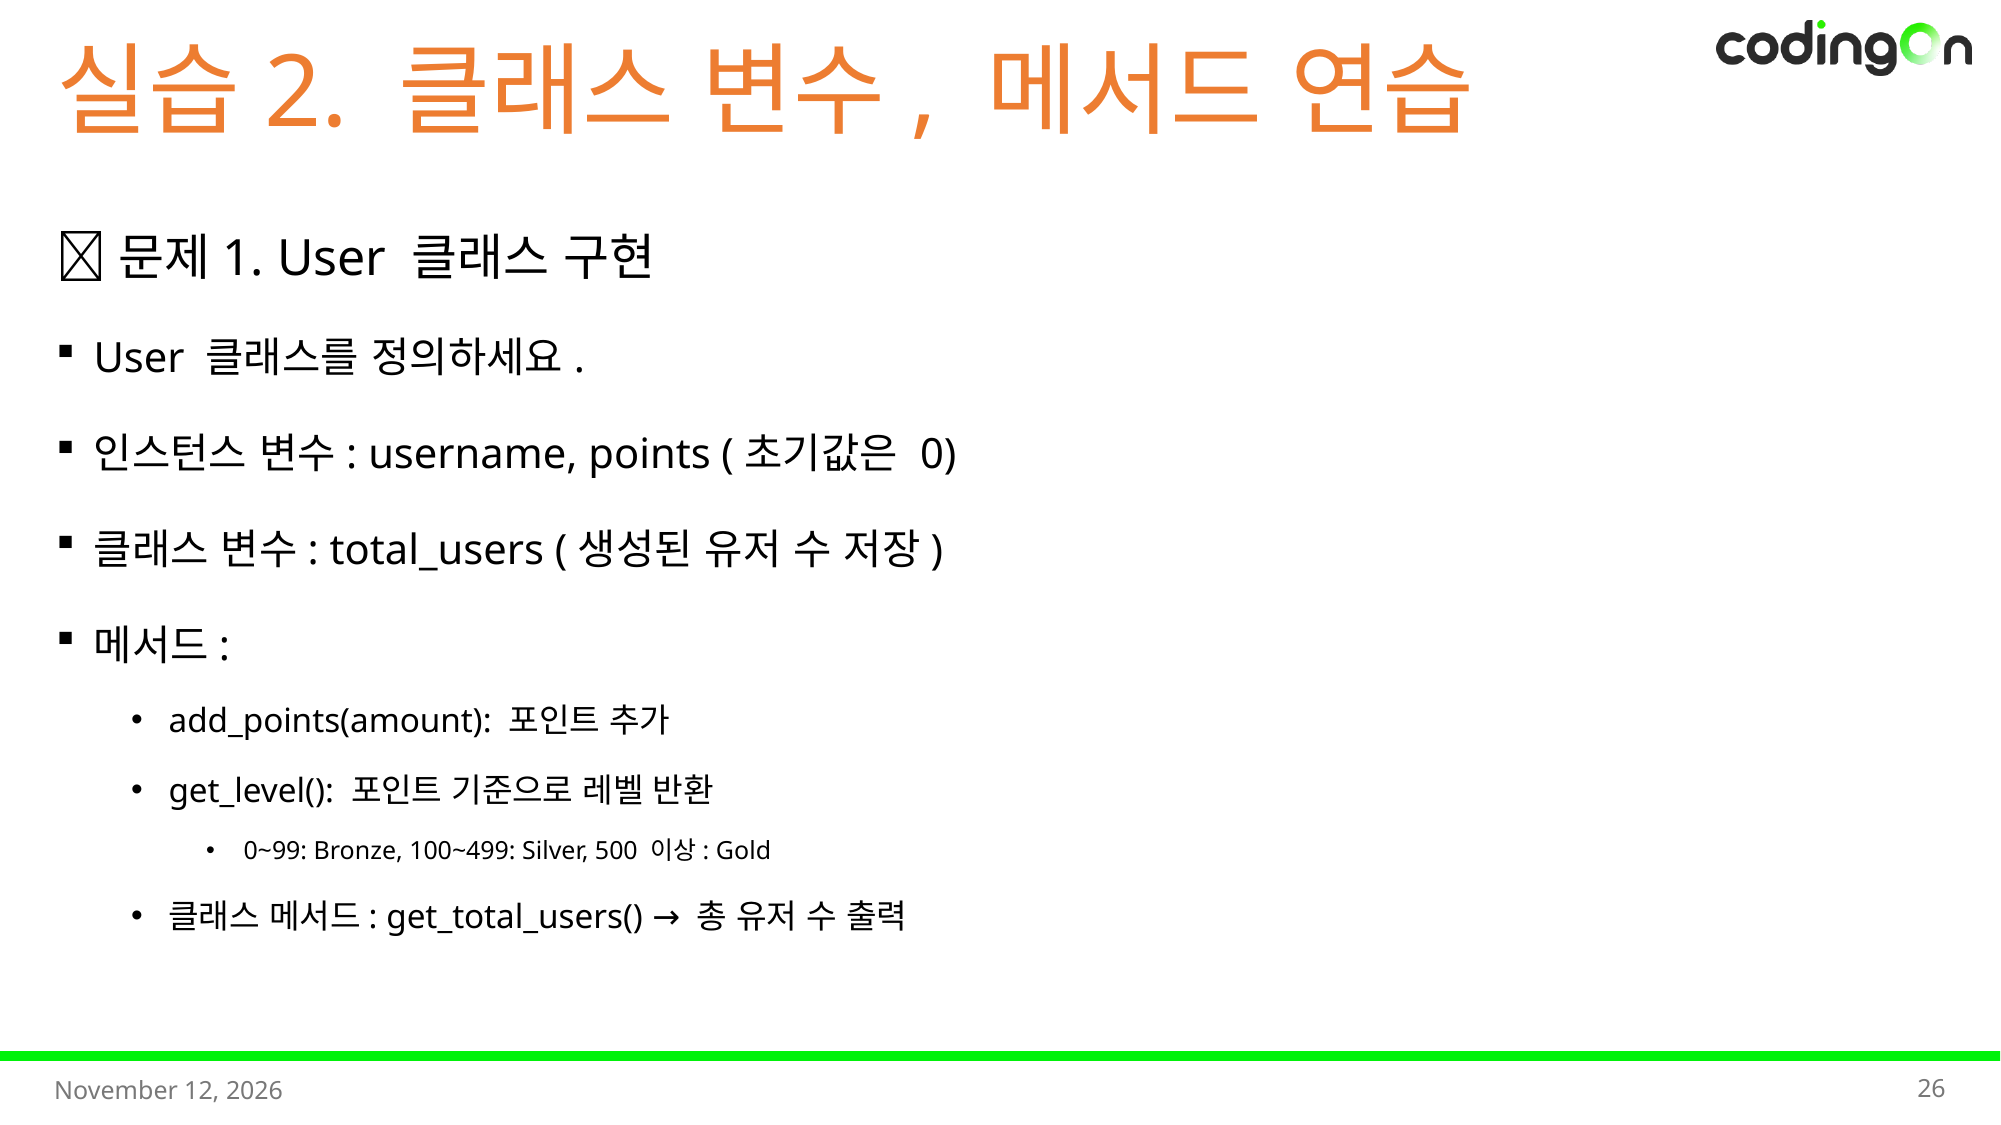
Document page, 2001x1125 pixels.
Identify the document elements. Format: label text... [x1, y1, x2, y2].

list 📌문제1. User 클래스 구현 User 클래스를 정의하세요. 인스턴스 변수: username, points (초기값은 0) 클래스 변수: total_users (생성된 유저 수 저장) 메서드: add_points(amount): 포인트 추가 get_level(): 포인트 기준으로 레벨 반환 0~99: Bronze, 100~499: Silver, 500 이상: Gold 클래스 메서드: get_total_users() → 총 유저 수 출력 [41, 187, 1951, 996]
text_box 실습2. 클래스 변수, 메서드 연습 [41, 0, 1767, 188]
picture [1767, 20, 1972, 76]
slide_number 2025년 7월 [39, 1061, 490, 1122]
slide_number 26 [1510, 1059, 1961, 1120]
